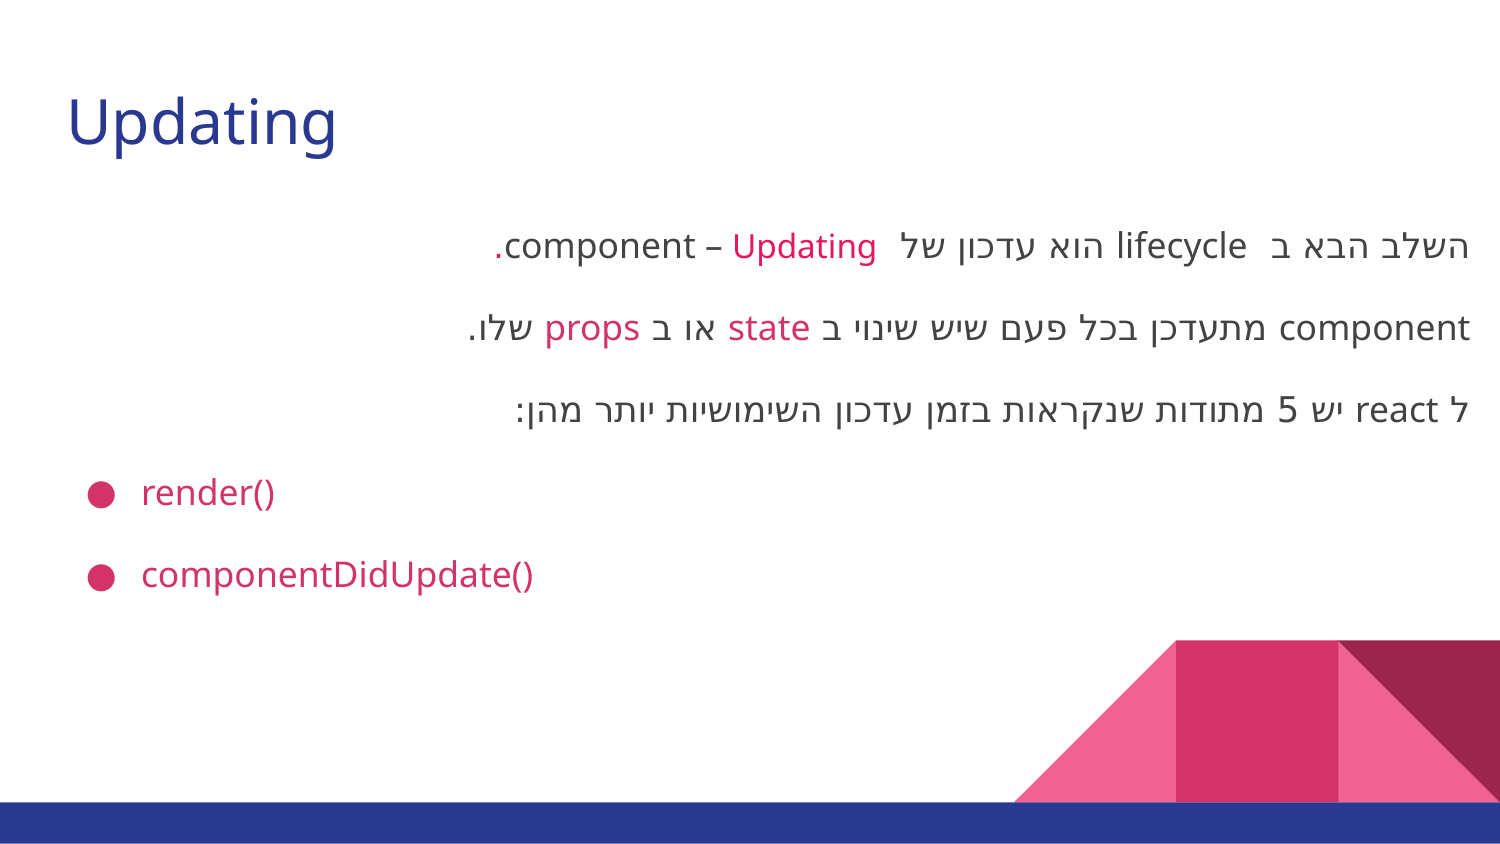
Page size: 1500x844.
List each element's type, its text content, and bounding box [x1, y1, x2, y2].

list השלב הבא ב lifecycle הוא עדכון של component – Updating. component מתעדכן בכל פעם שיש שינוי ב state או ב props שלו. ל react יש 5 מתודות שנקראות בזמן עדכון השימושיות יותר מהן: render() componentDidUpdate() [51, 201, 1486, 750]
title Updating [51, 67, 1449, 167]
